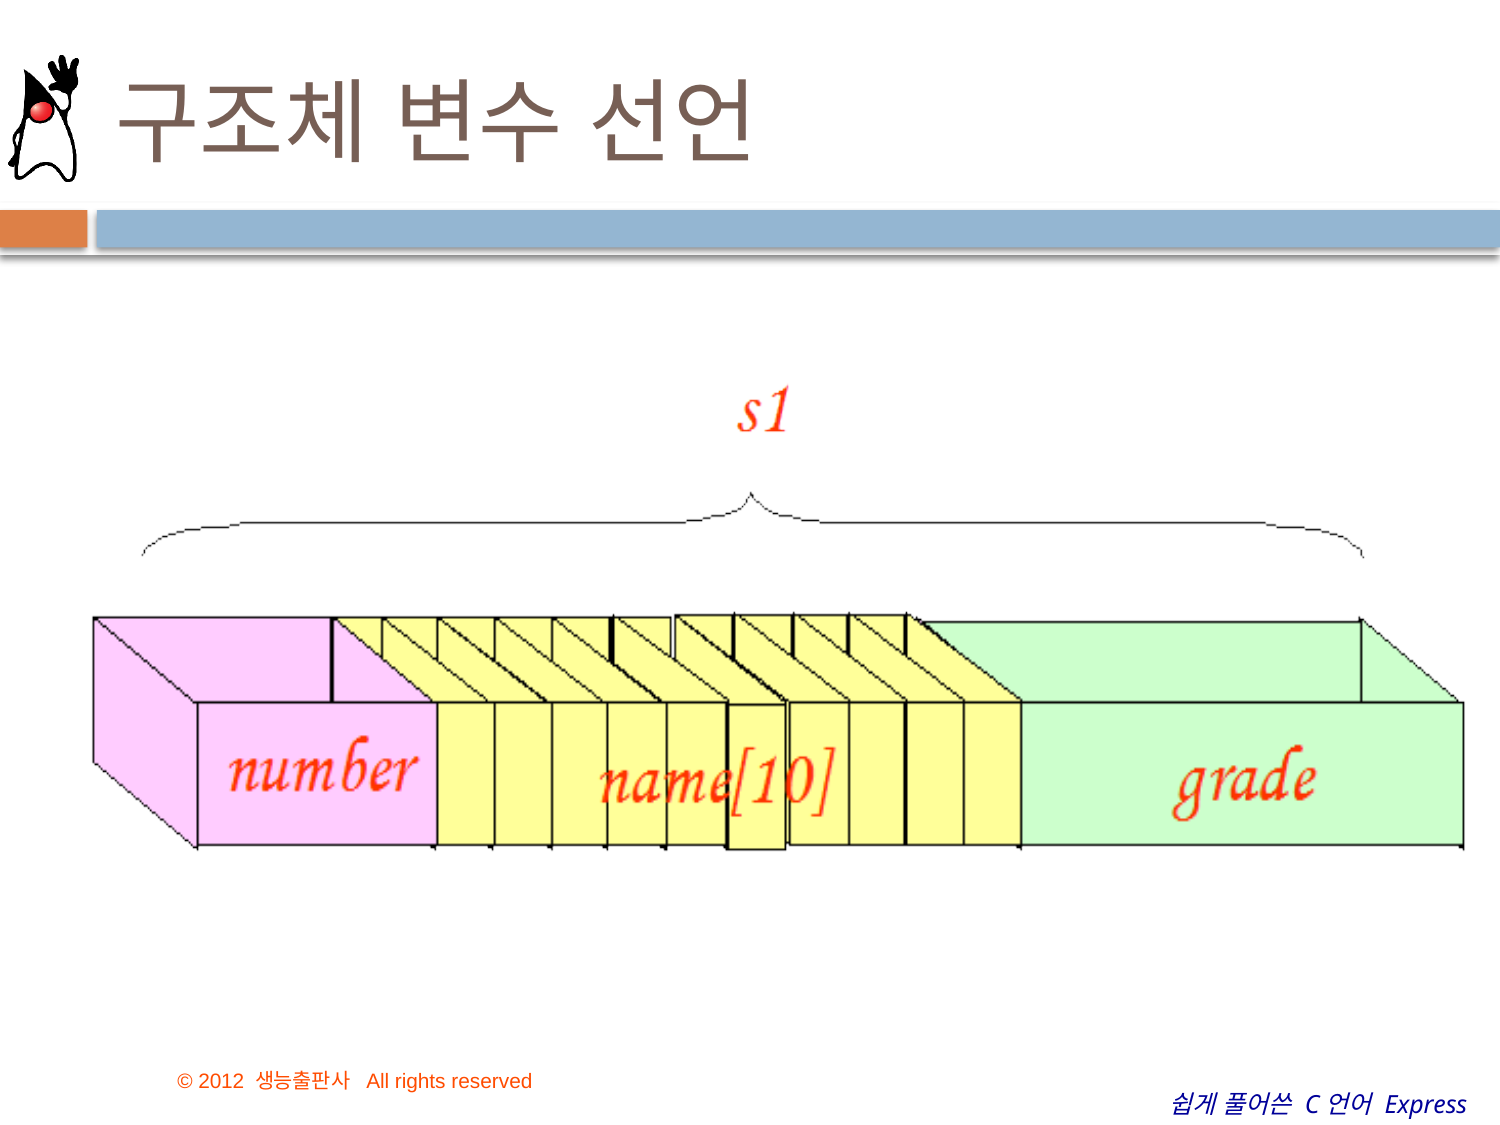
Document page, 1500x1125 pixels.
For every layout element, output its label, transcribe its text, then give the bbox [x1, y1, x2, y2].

picture [64, 337, 1498, 870]
picture [8, 55, 79, 182]
title 구조체 변수 선언 [100, 37, 1438, 200]
